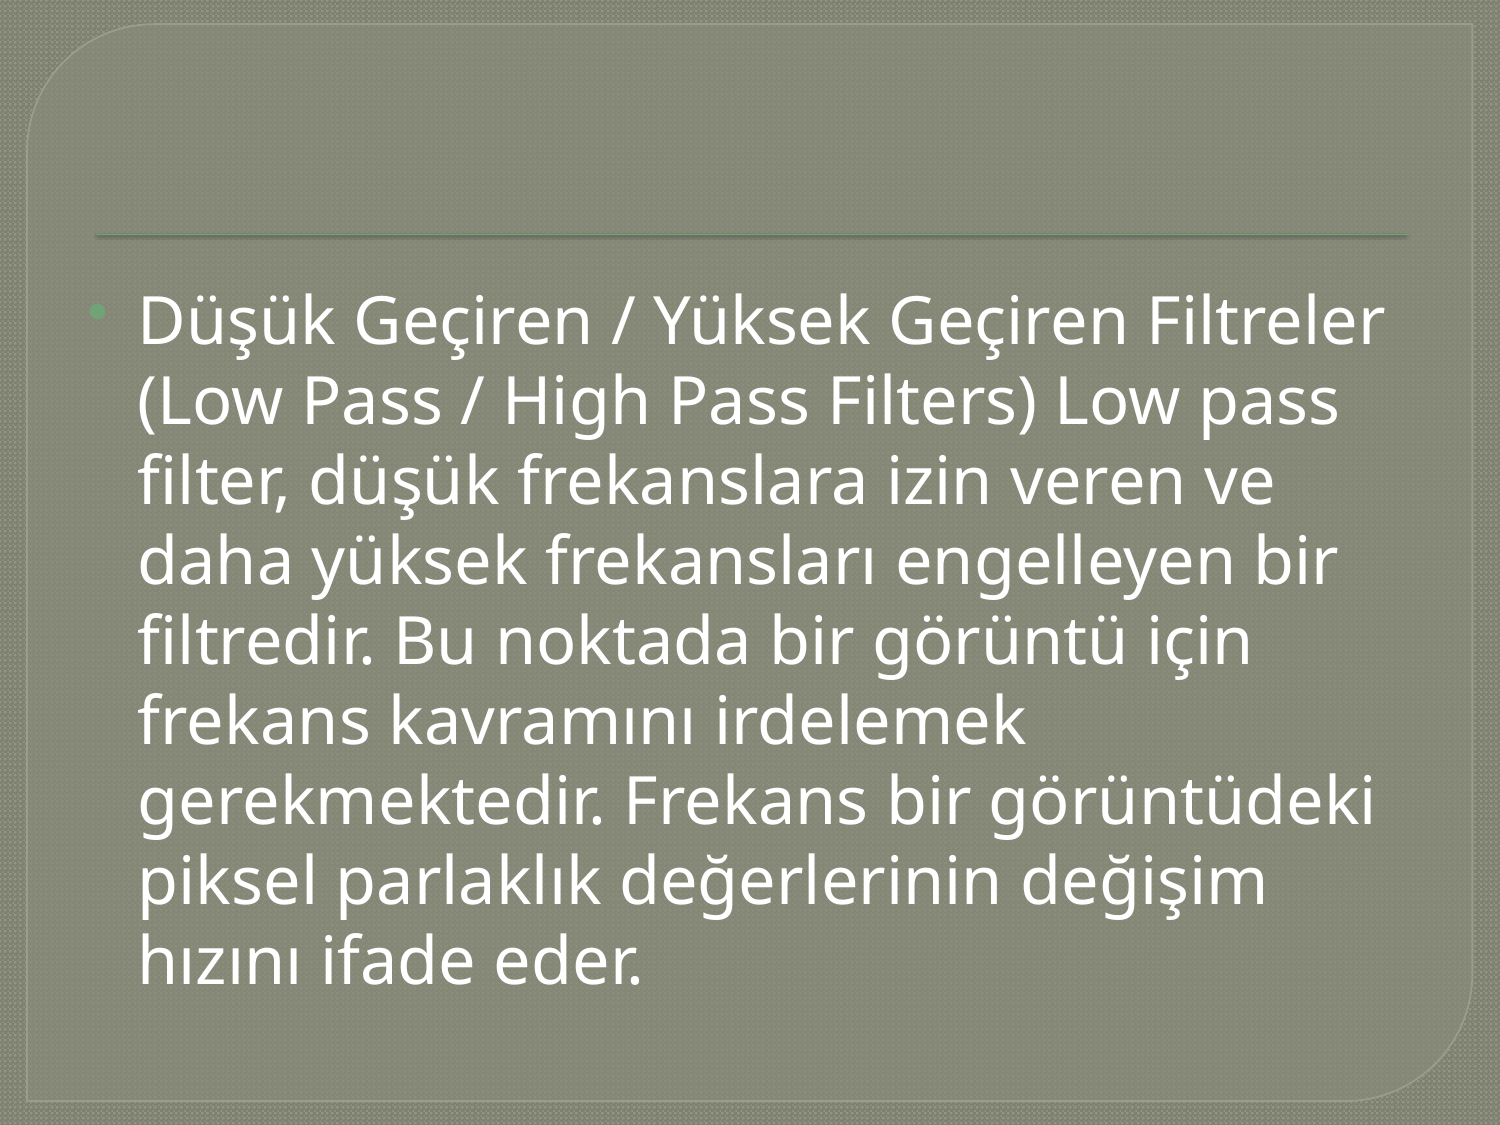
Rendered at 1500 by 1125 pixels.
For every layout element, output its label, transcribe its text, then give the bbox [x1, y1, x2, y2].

list Düşük Geçiren / Yüksek Geçiren Filtreler (Low Pass / High Pass Filters) Low pass filter, düşük frekanslara izin veren ve daha yüksek frekansları engelleyen bir filtredir. Bu noktada bir görüntü için frekans kavramını irdelemek gerekmektedir. Frekans bir görüntüdeki piksel parlaklık değerlerinin değişim hızını ifade eder. [75, 270, 1425, 1013]
